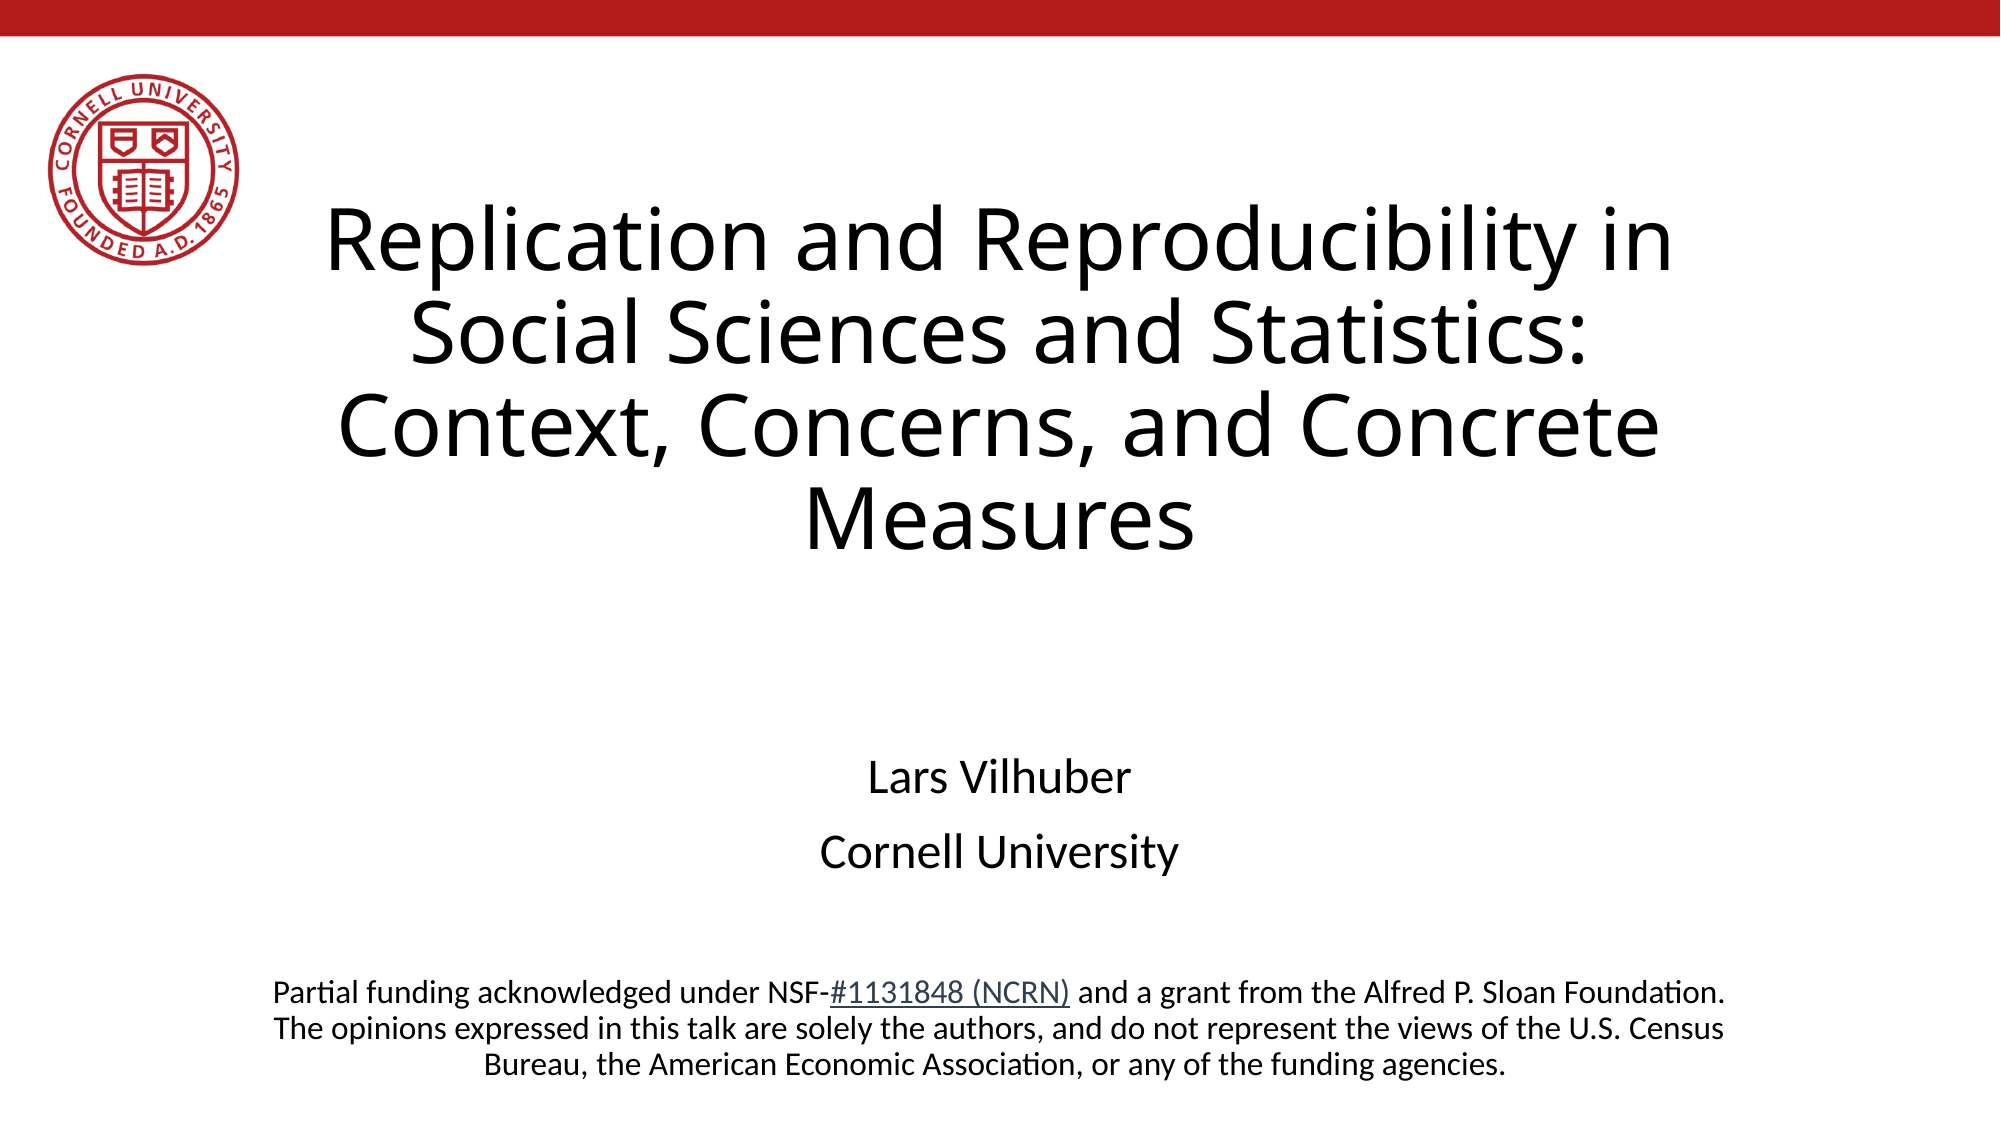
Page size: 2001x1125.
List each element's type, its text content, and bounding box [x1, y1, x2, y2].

picture [39, 65, 267, 274]
title Replication and Reproducibility in Social Sciences and Statistics: Context, Concerns, and Concrete Measures [249, 184, 1750, 576]
subtitle Lars Vilhuber Cornell University Partial funding acknowledged under NSF-#1131848 (NCRN) and a grant from the Alfred P. Sloan Foundation. The opinions expressed in this talk are solely the authors, and do not represent the views of the U.S. Census Bureau, the American Economic Association, or any of the funding agencies. [249, 743, 1750, 1095]
